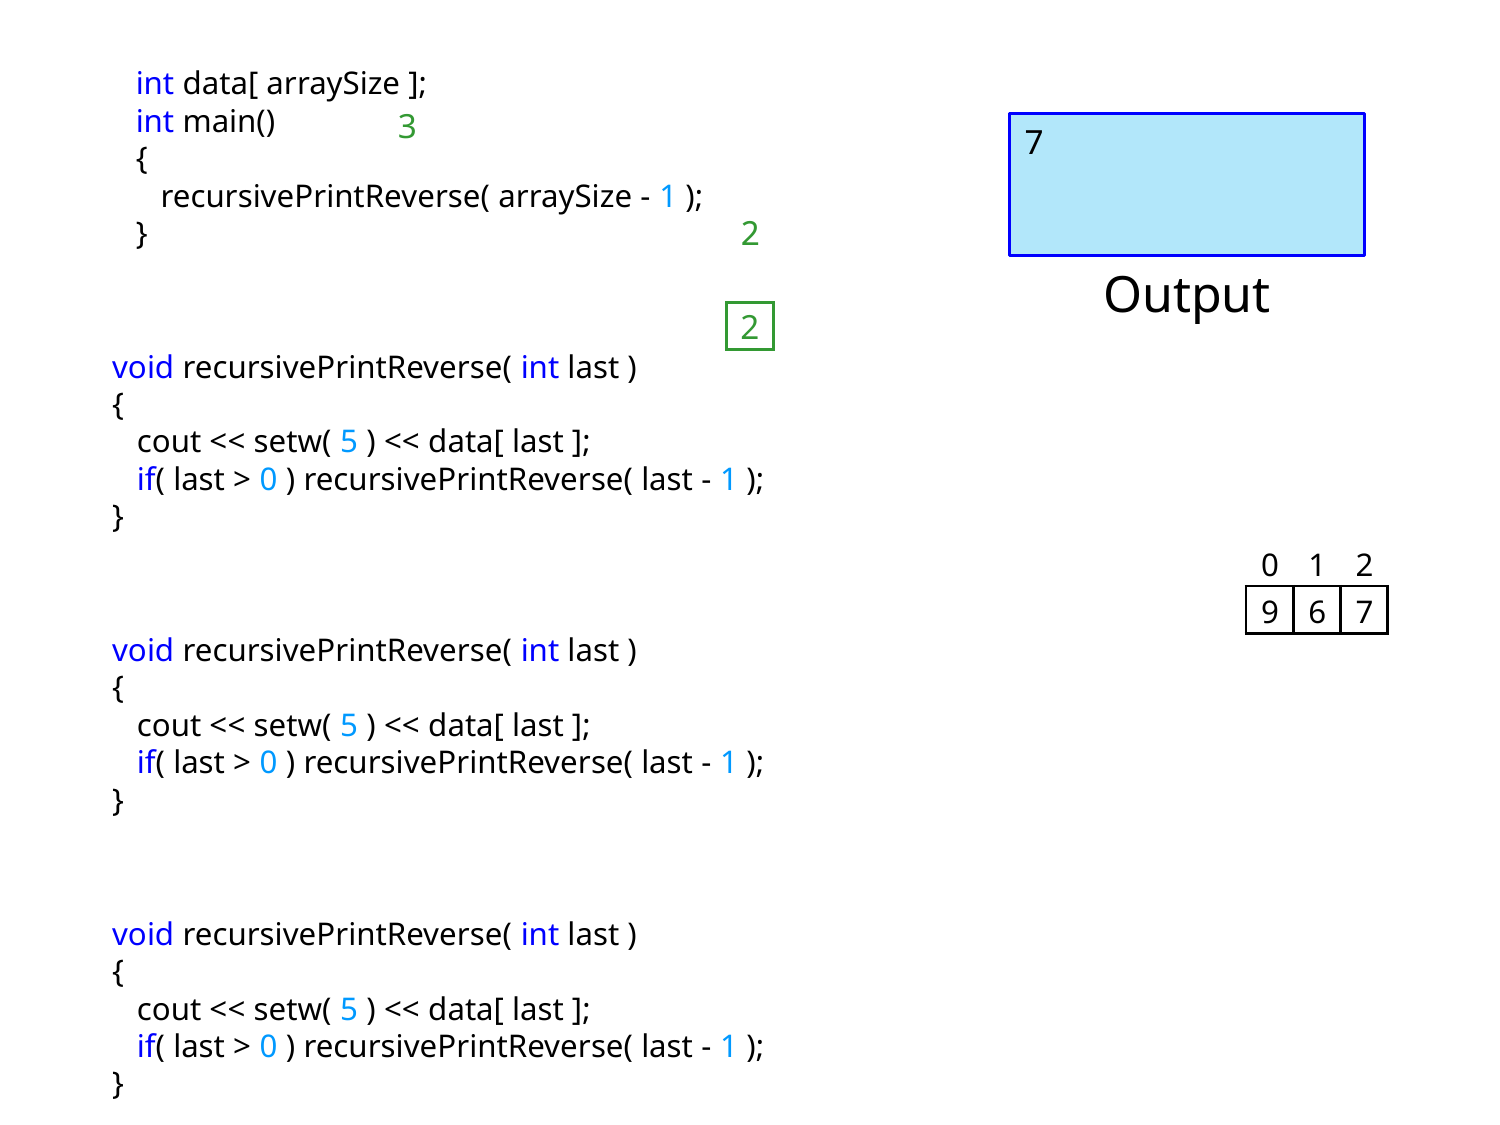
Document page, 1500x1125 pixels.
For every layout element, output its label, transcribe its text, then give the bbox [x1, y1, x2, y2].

table_cell 6 [1295, 587, 1339, 632]
text_box 2 [726, 208, 774, 256]
text_box 7 [1009, 113, 1365, 256]
text_box void recursivePrintReverse( int last ) { cout << setw( 5 ) << data[ last ]; if( last > 0 ) recursivePrintReverse( last - 1 ); } [88, 893, 1105, 1106]
text_box 2 [726, 302, 774, 350]
text_box 3 [372, 90, 443, 161]
table_header 2 [1341, 539, 1388, 585]
text_box void recursivePrintReverse( int last ) { cout << setw( 5 ) << data[ last ]; if( last > 0 ) recursivePrintReverse( last - 1 ); } [88, 326, 1105, 539]
table_header 1 [1293, 539, 1341, 585]
table_cell 7 [1342, 587, 1386, 632]
table_header 0 [1246, 539, 1293, 585]
text_box Output [1057, 255, 1317, 327]
table_cell 9 [1247, 587, 1292, 632]
text_box void recursivePrintReverse( int last ) { cout << setw( 5 ) << data[ last ]; if( last > 0 ) recursivePrintReverse( last - 1 ); } [88, 609, 1105, 823]
subtitle int data[ arraySize ]; int main() { recursivePrintReverse( arraySize - 1 ); } [111, 42, 940, 256]
